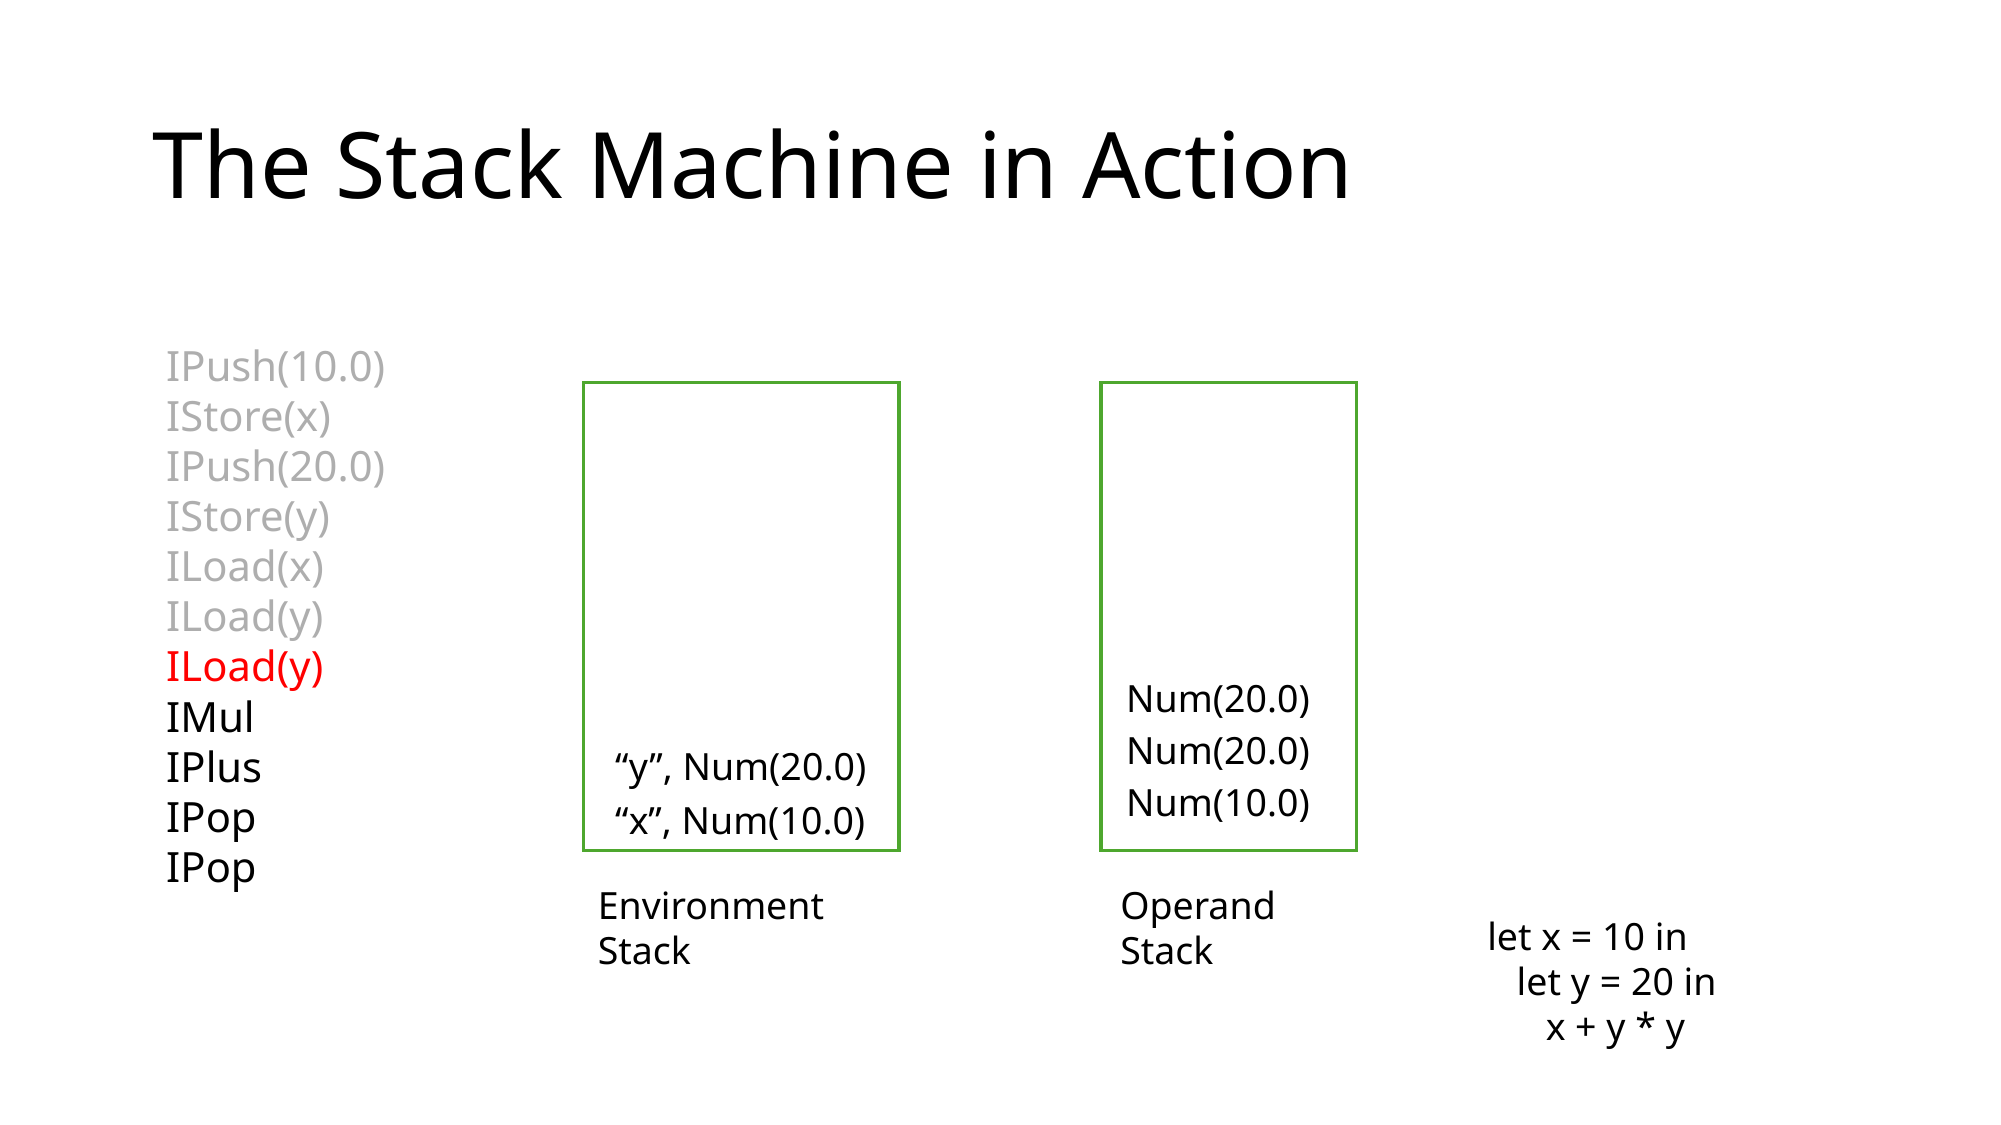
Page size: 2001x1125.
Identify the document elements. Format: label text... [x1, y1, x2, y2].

text_box [1099, 381, 1358, 852]
text_box Num(20.0) [1111, 728, 1344, 780]
text_box “y”, Num(20.0) [600, 735, 882, 795]
text_box [582, 381, 901, 852]
text_box IPush(10.0) IStore(x) IPush(20.0) IStore(y) ILoad(x) ILoad(y) ILoad(y) IMul IPlus IPop IPop [151, 332, 401, 898]
text_box Environment Stack [583, 874, 849, 980]
text_box Operand Stack [1105, 874, 1291, 980]
text_box Num(10.0) [1111, 780, 1344, 832]
title The Stack Machine in Action [137, 59, 1863, 278]
text_box Num(20.0) [1111, 668, 1344, 728]
text_box let x = 10 in let y = 20 in x + y * y [1472, 905, 1742, 1055]
text_box “x”, Num(10.0) [600, 795, 882, 850]
